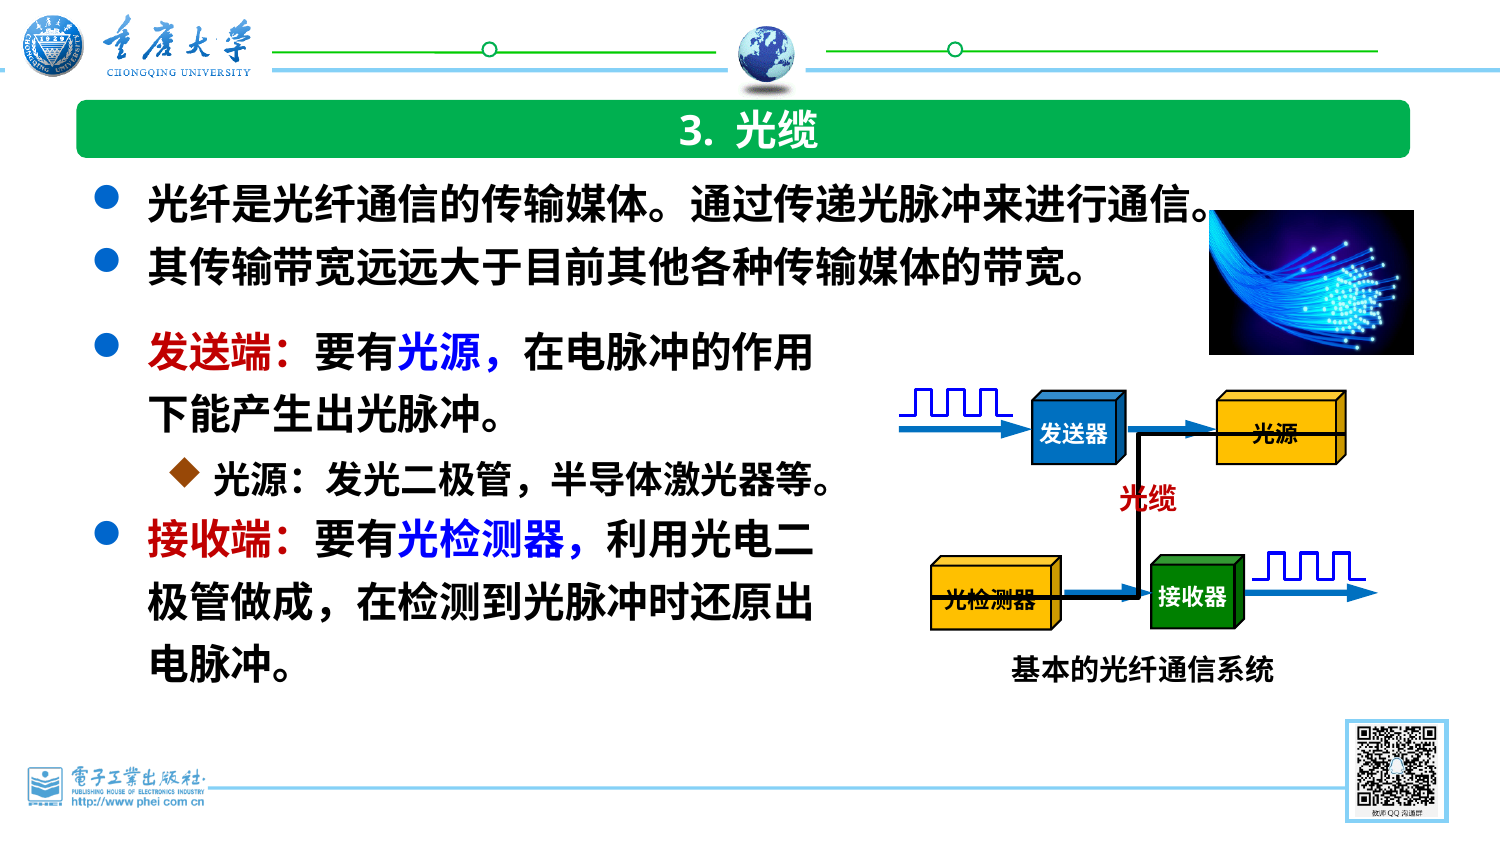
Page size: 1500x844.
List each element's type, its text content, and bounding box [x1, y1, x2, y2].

list 光纤是光纤通信的传输媒体。通过传递光脉冲来进行通信。 其传输带宽远远大于目前其他各种传输媒体的带宽。 [76, 158, 1410, 712]
list 3. 光缆 [204, 99, 1293, 158]
picture [1208, 210, 1414, 355]
picture [1211, 221, 1219, 243]
picture [23, 764, 208, 809]
text_box 发送端：要有光源，在电脉冲的作用下能产生出光脉冲。 光源：发光二极管，半导体激光器等。 接收端：要有光检测器，利用光电二极管做成，在检测到光脉冲时还原出电脉冲。 [76, 305, 842, 704]
picture [5, 0, 272, 88]
picture [1355, 724, 1438, 817]
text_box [898, 389, 1379, 695]
picture [736, 24, 796, 99]
